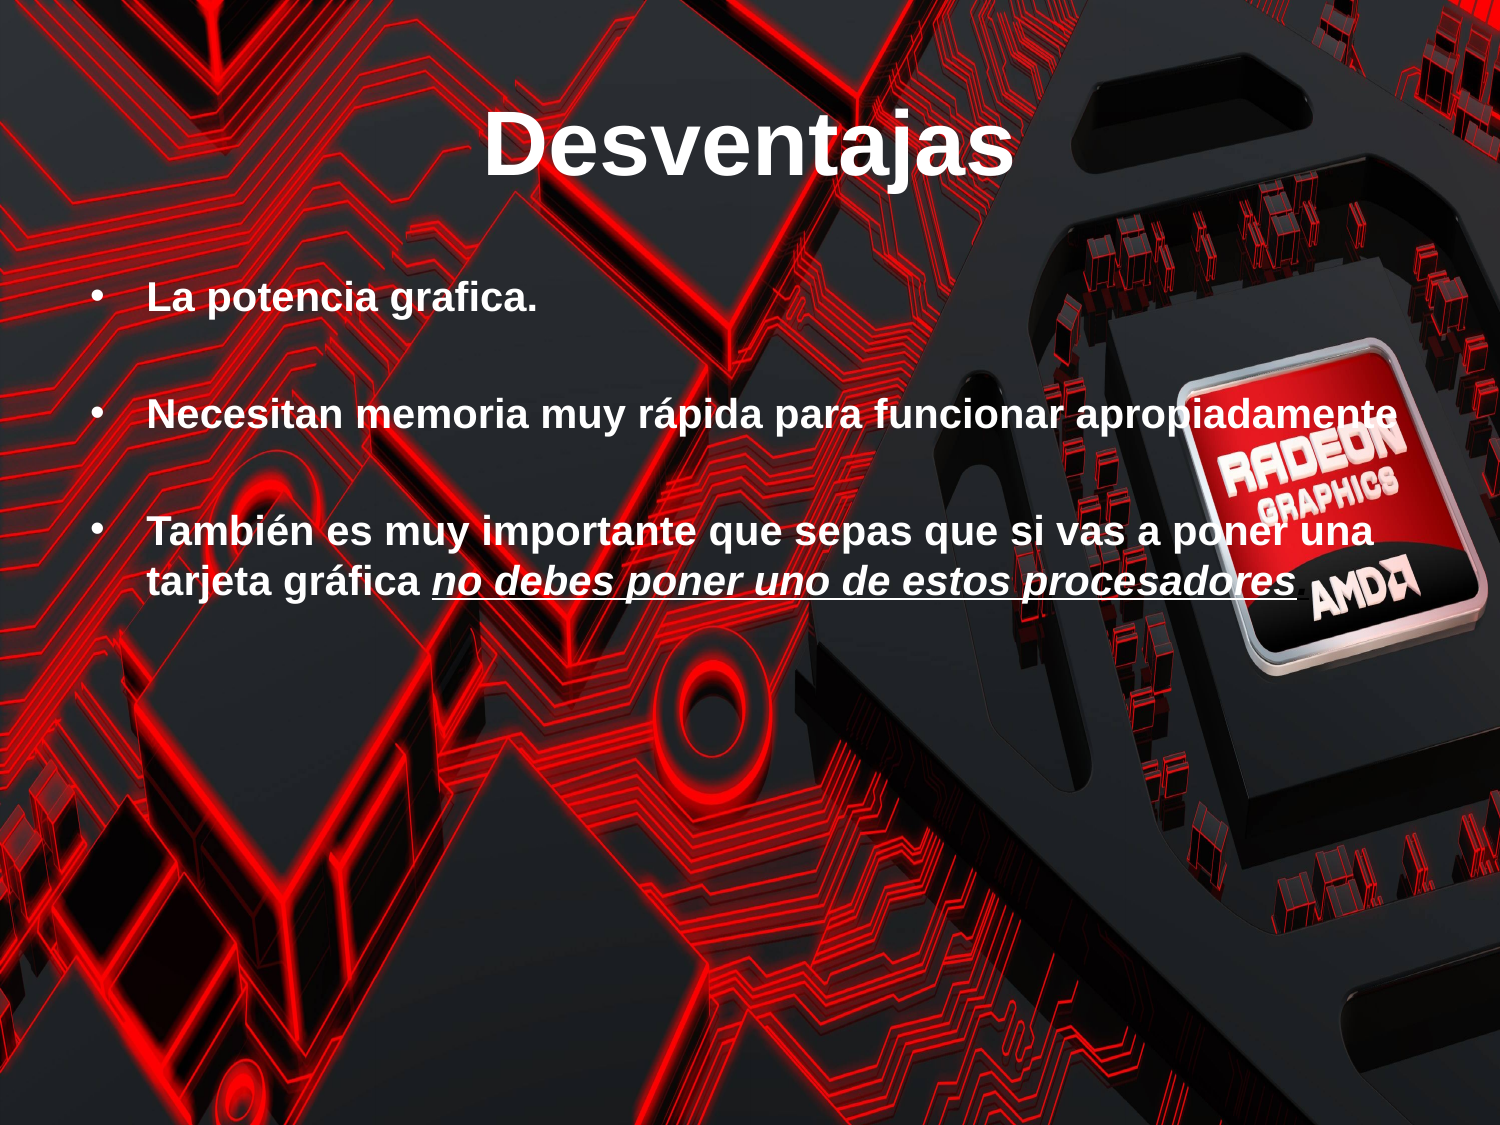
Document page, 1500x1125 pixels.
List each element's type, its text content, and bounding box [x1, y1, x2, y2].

list La potencia grafica. Necesitan memoria muy rápida para funcionar apropiadamente También es muy importante que sepas que si vas a poner una tarjeta gráfica no debes poner uno de estos procesadores. [75, 262, 1425, 1005]
picture [0, 0, 1500, 1125]
title Desventajas [75, 45, 1425, 233]
